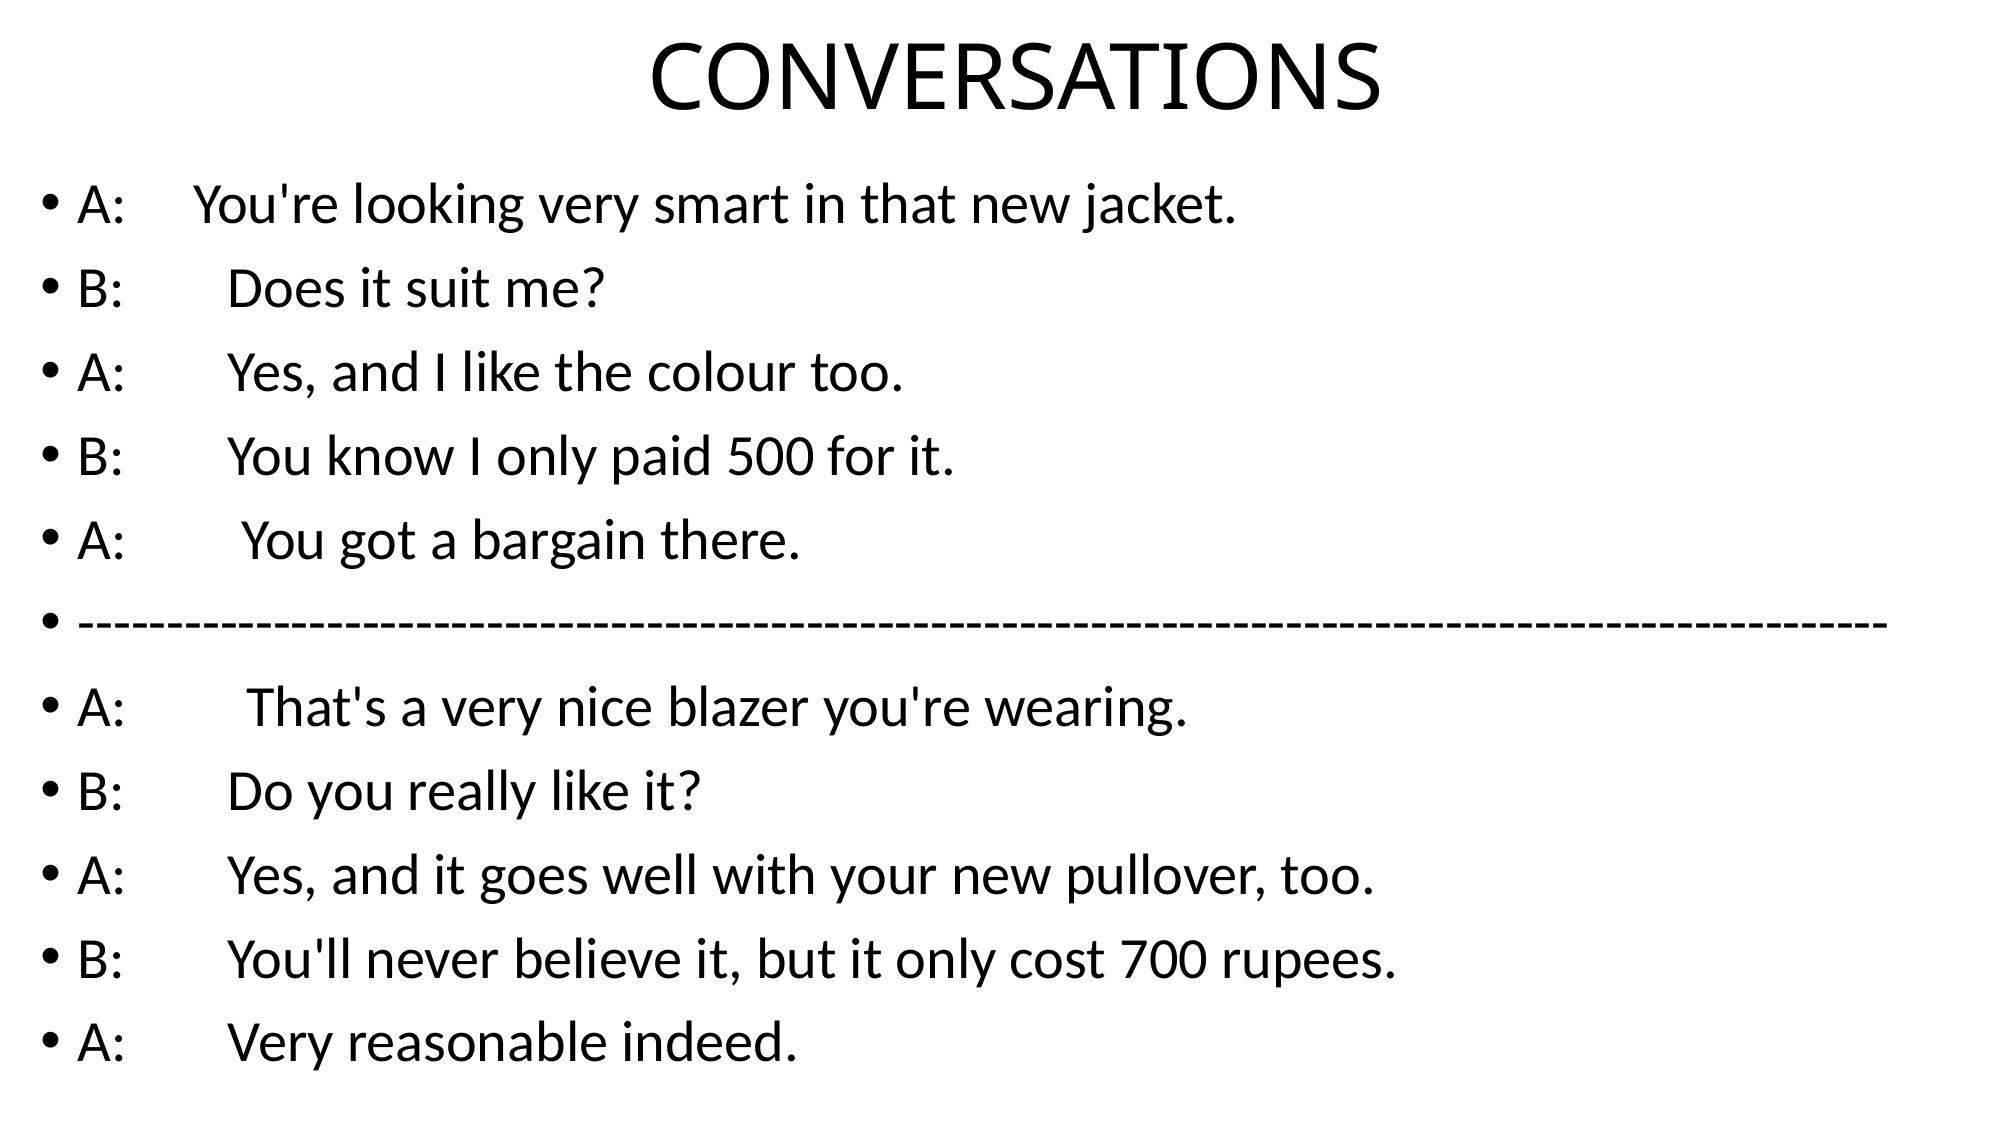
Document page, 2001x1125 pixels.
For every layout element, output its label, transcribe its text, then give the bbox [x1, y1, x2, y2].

list A: You're looking very smart in that new jacket. B: Does it suit me? A: Yes, and I like the colour too. B: You know I only paid 500 for it. A: You got a bargain there. ------------------------------------------------------------------------------------------------------ A: That's a very nice blazer you're wearing. B: Do you really like it? A: Yes, and it goes well with your new pullover, too. B: You'll never believe it, but it only cost 700 rupees. A: Very reasonable indeed. [25, 166, 1988, 1111]
title CONVERSATIONS [14, 14, 1983, 145]
